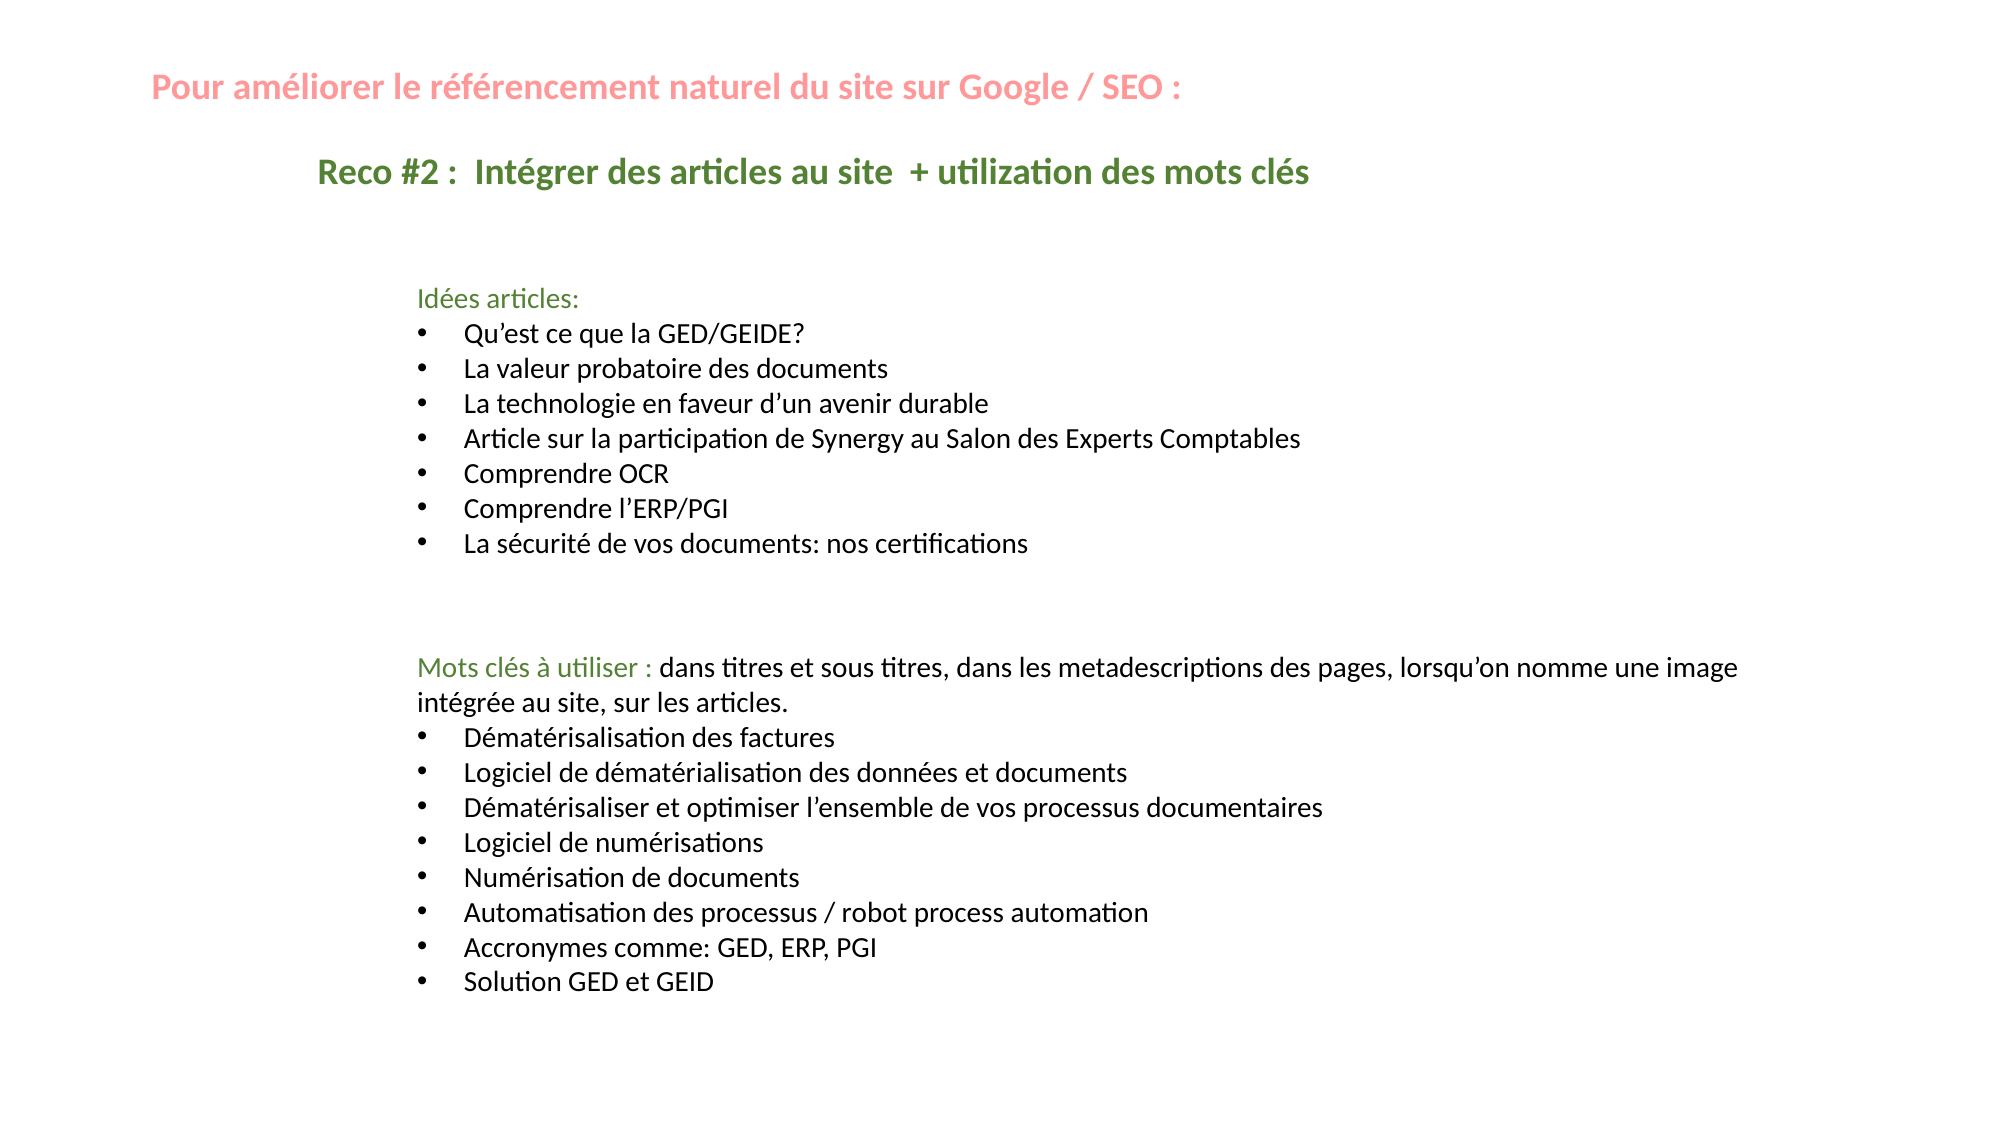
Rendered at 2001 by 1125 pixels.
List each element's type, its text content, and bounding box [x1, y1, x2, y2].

text_box Pour améliorer le référencement naturel du site sur Google / SEO : [136, 54, 1434, 115]
text_box Mots clés à utiliser : dans titres et sous titres, dans les metadescriptions des pages, lorsqu’on nomme une image intégrée au site, sur les articles. Dématérisalisation des factures Logiciel de dématérialisation des données et documents Dématérisaliser et optimiser l’ensemble de vos processus documentaires Logiciel de numérisations Numérisation de documents Automatisation des processus / robot process automation Accronymes comme: GED, ERP, PGI Solution GED et GEID [402, 640, 1794, 1006]
text_box Reco #2 : Intégrer des articles au site + utilization des mots clés [303, 139, 1326, 200]
text_box Idées articles: Qu’est ce que la GED/GEIDE? La valeur probatoire des documents La technologie en faveur d’un avenir durable Article sur la participation de Synergy au Salon des Experts Comptables Comprendre OCR Comprendre l’ERP/PGI La sécurité de vos documents: nos certifications [402, 272, 1403, 637]
